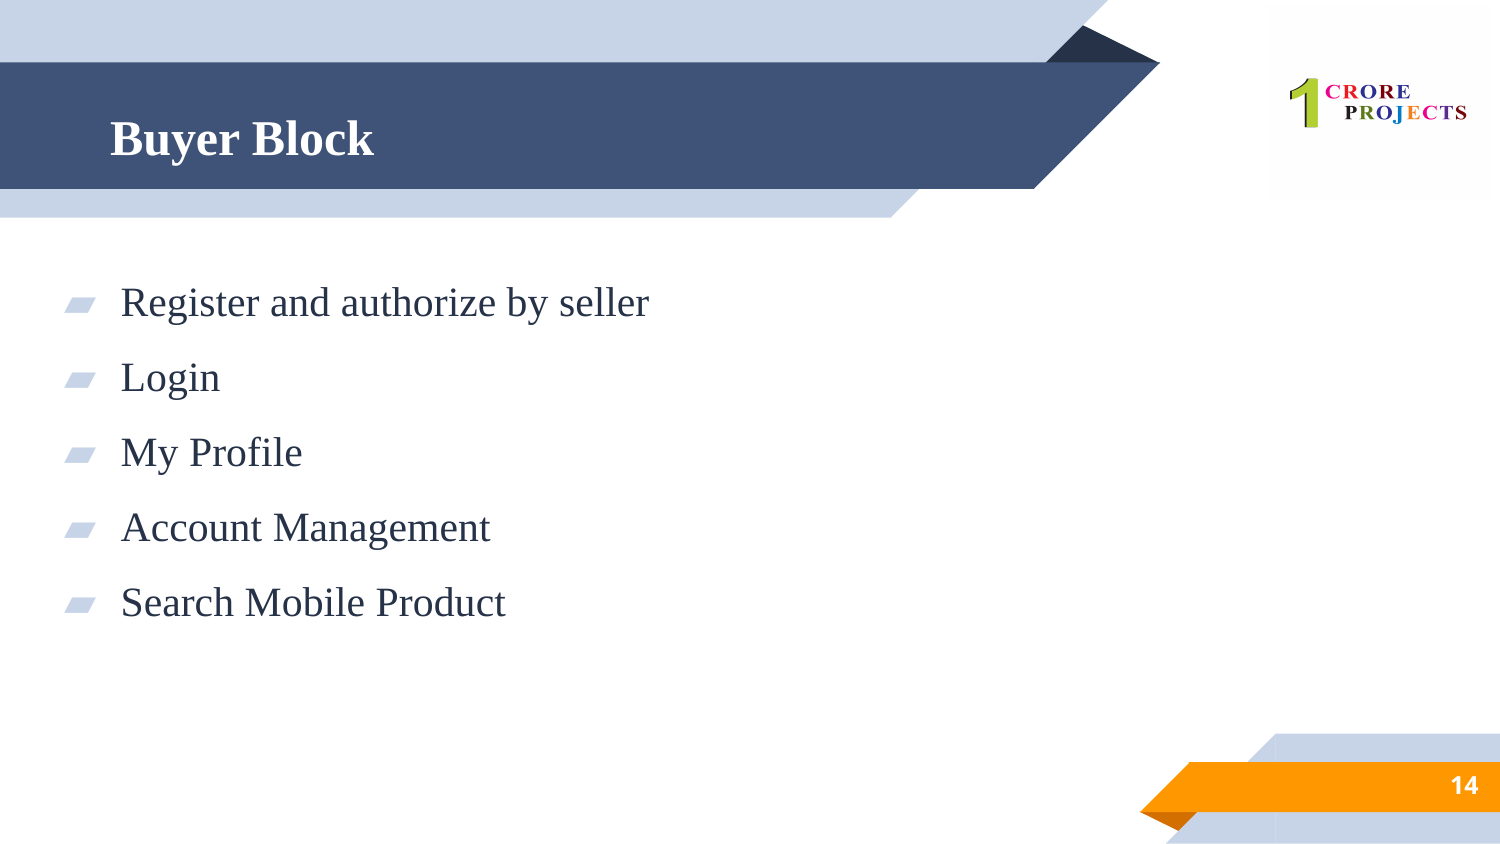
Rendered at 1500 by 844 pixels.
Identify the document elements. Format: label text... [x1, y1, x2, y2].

slide_number 14 [1249, 760, 1494, 813]
text_box Buyer Block [95, 68, 654, 173]
list Register and authorize by seller Login My Profile Account Management Search Mobile Product [49, 234, 1494, 844]
picture [1267, 4, 1492, 201]
